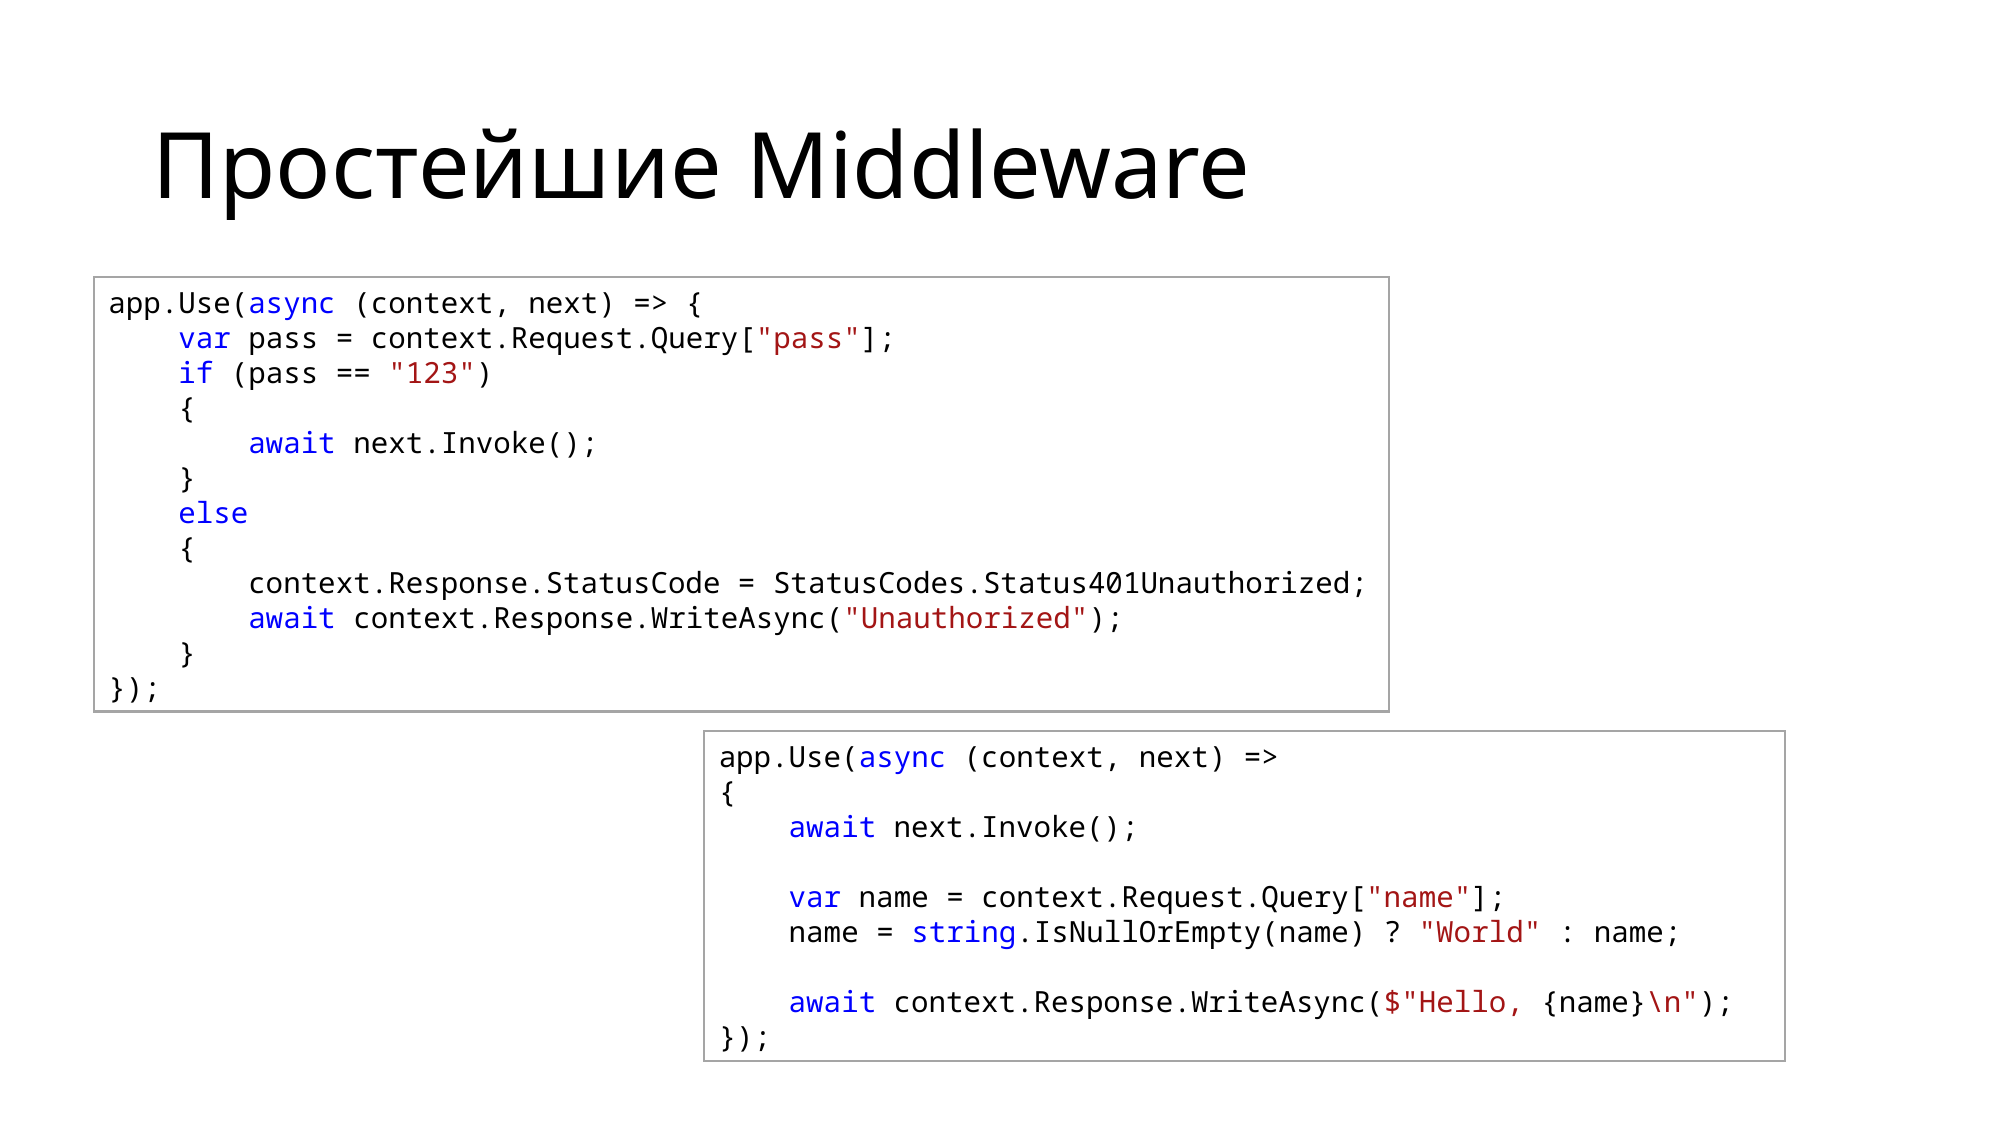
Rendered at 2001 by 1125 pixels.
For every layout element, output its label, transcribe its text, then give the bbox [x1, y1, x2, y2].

text_box app.Use(async (context, next) => { var pass = context.Request.Query["pass"]; if (pass == "123") { await next.Invoke(); } else { context.Response.StatusCode = StatusCodes.Status401Unauthorized; await context.Response.WriteAsync("Unauthorized"); } }); [93, 276, 1390, 713]
title Простейшие Middleware [137, 59, 1863, 278]
text_box app.Use(async (context, next) => { await next.Invoke(); var name = context.Request.Query["name"]; name = string.IsNullOrEmpty(name) ? "World" : name; await context.Response.WriteAsync($"Hello, {name}\n"); }); [703, 730, 1786, 1062]
